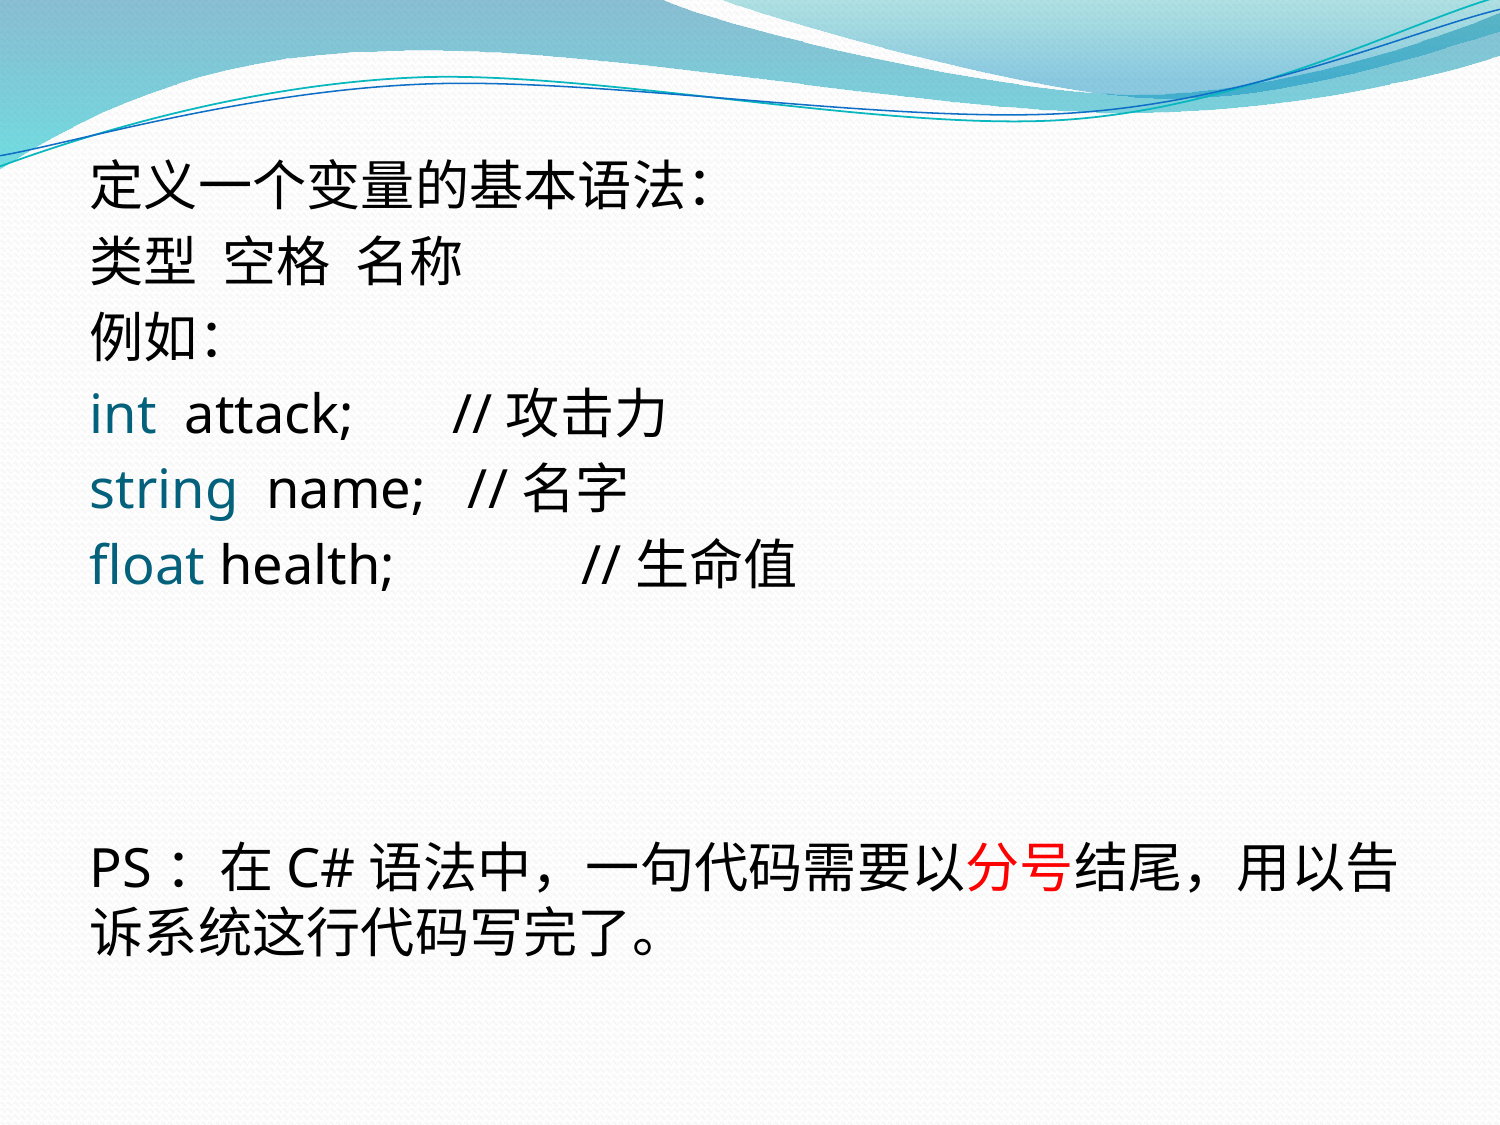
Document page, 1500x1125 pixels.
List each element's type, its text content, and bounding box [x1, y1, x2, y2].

list 定义一个变量的基本语法： 类型 空格 名称 例如： int attack; //攻击力 string name; //名字 float health; //生命值 PS：在C#语法中，一句代码需要以分号结尾，用以告诉系统这行代码写完了。 [75, 144, 1425, 1038]
